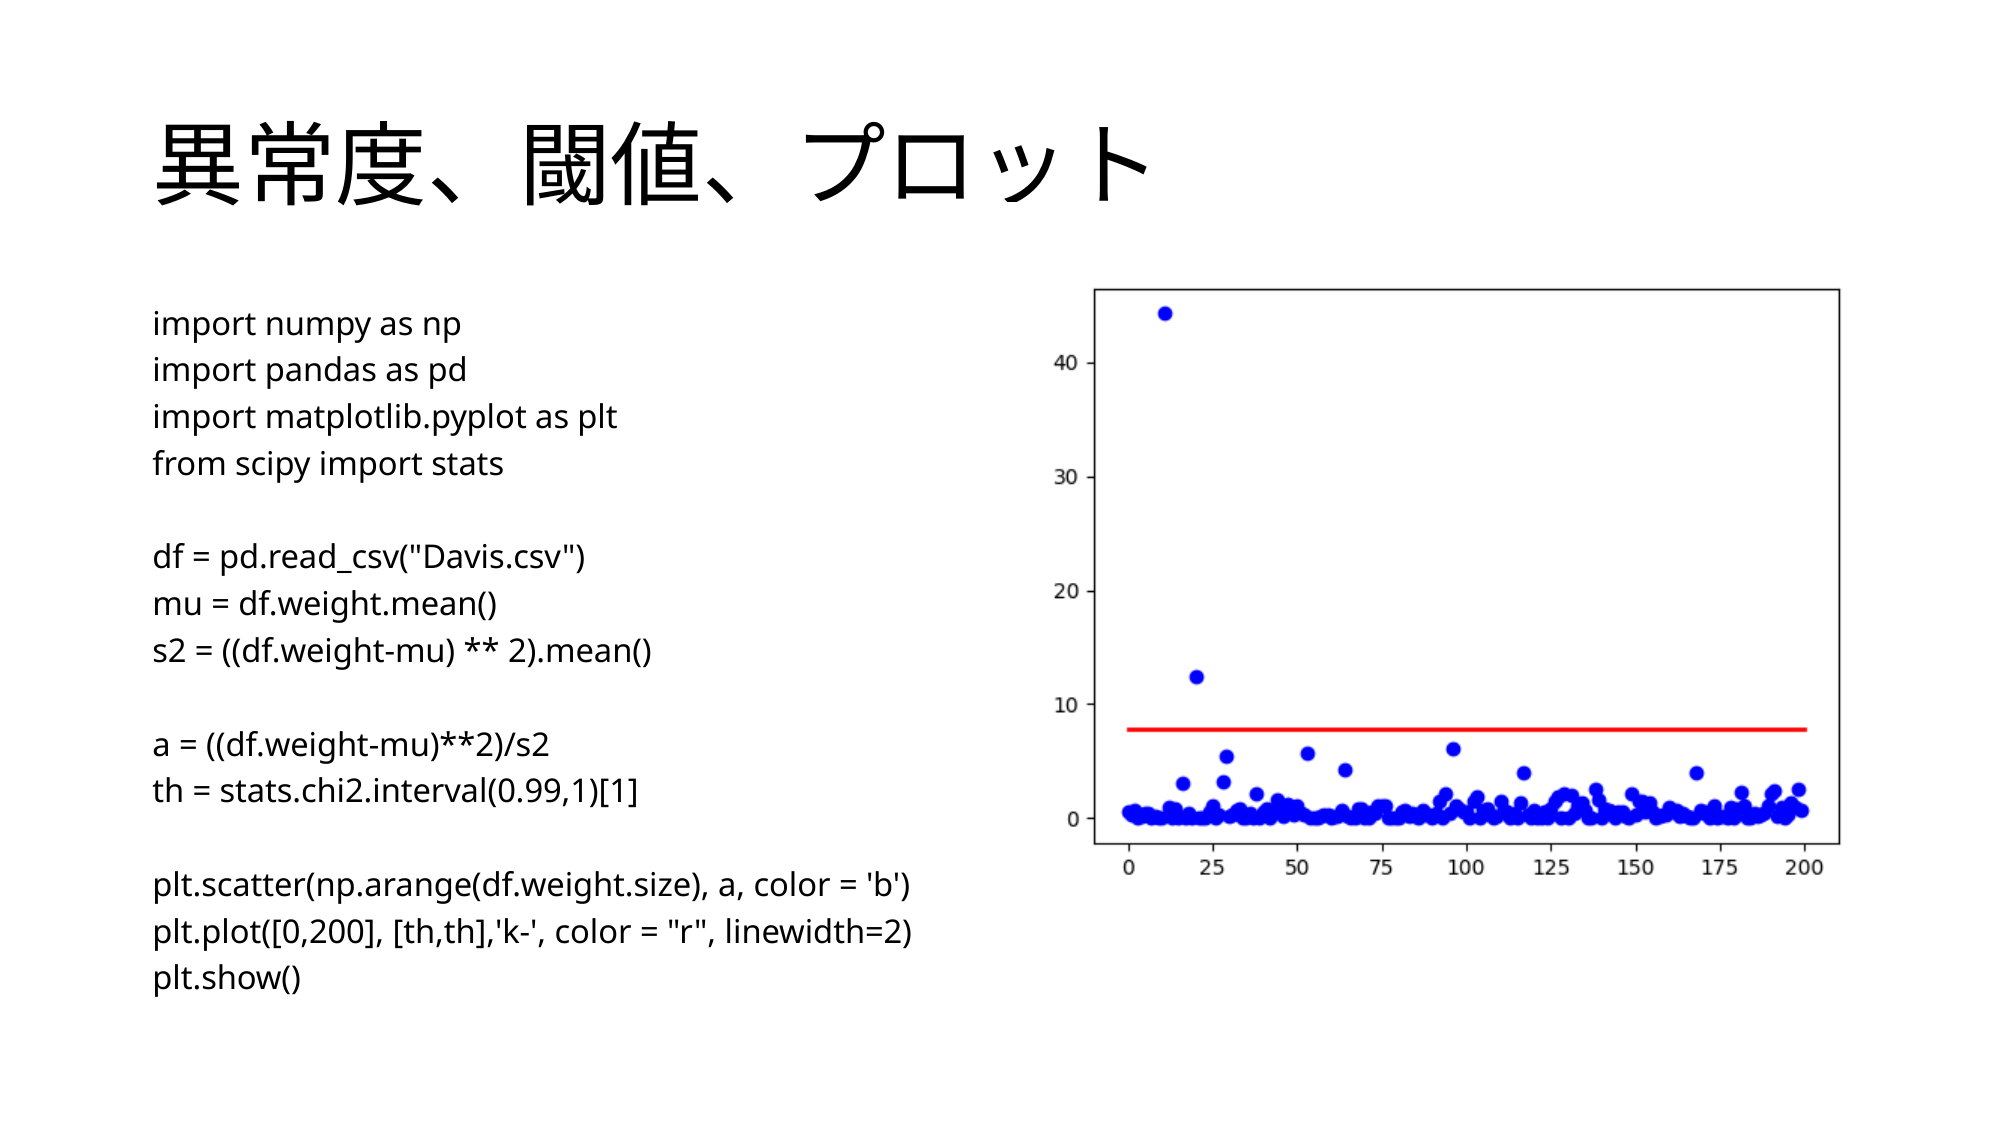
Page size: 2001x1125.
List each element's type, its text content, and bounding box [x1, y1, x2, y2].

picture [974, 202, 1935, 923]
list import numpy as np import pandas as pd import matplotlib.pyplot as plt from scipy import stats df = pd.read_csv("Davis.csv") mu = df.weight.mean() s2 = ((df.weight-mu) ** 2).mean() a = ((df.weight-mu)**2)/s2 th = stats.chi2.interval(0.99,1)[1] plt.scatter(np.arange(df.weight.size), a, color = 'b') plt.plot([0,200], [th,th],'k-', color = "r", linewidth=2) plt.show() [137, 299, 1863, 1014]
title 異常度、閾値、プロット [137, 59, 1863, 278]
